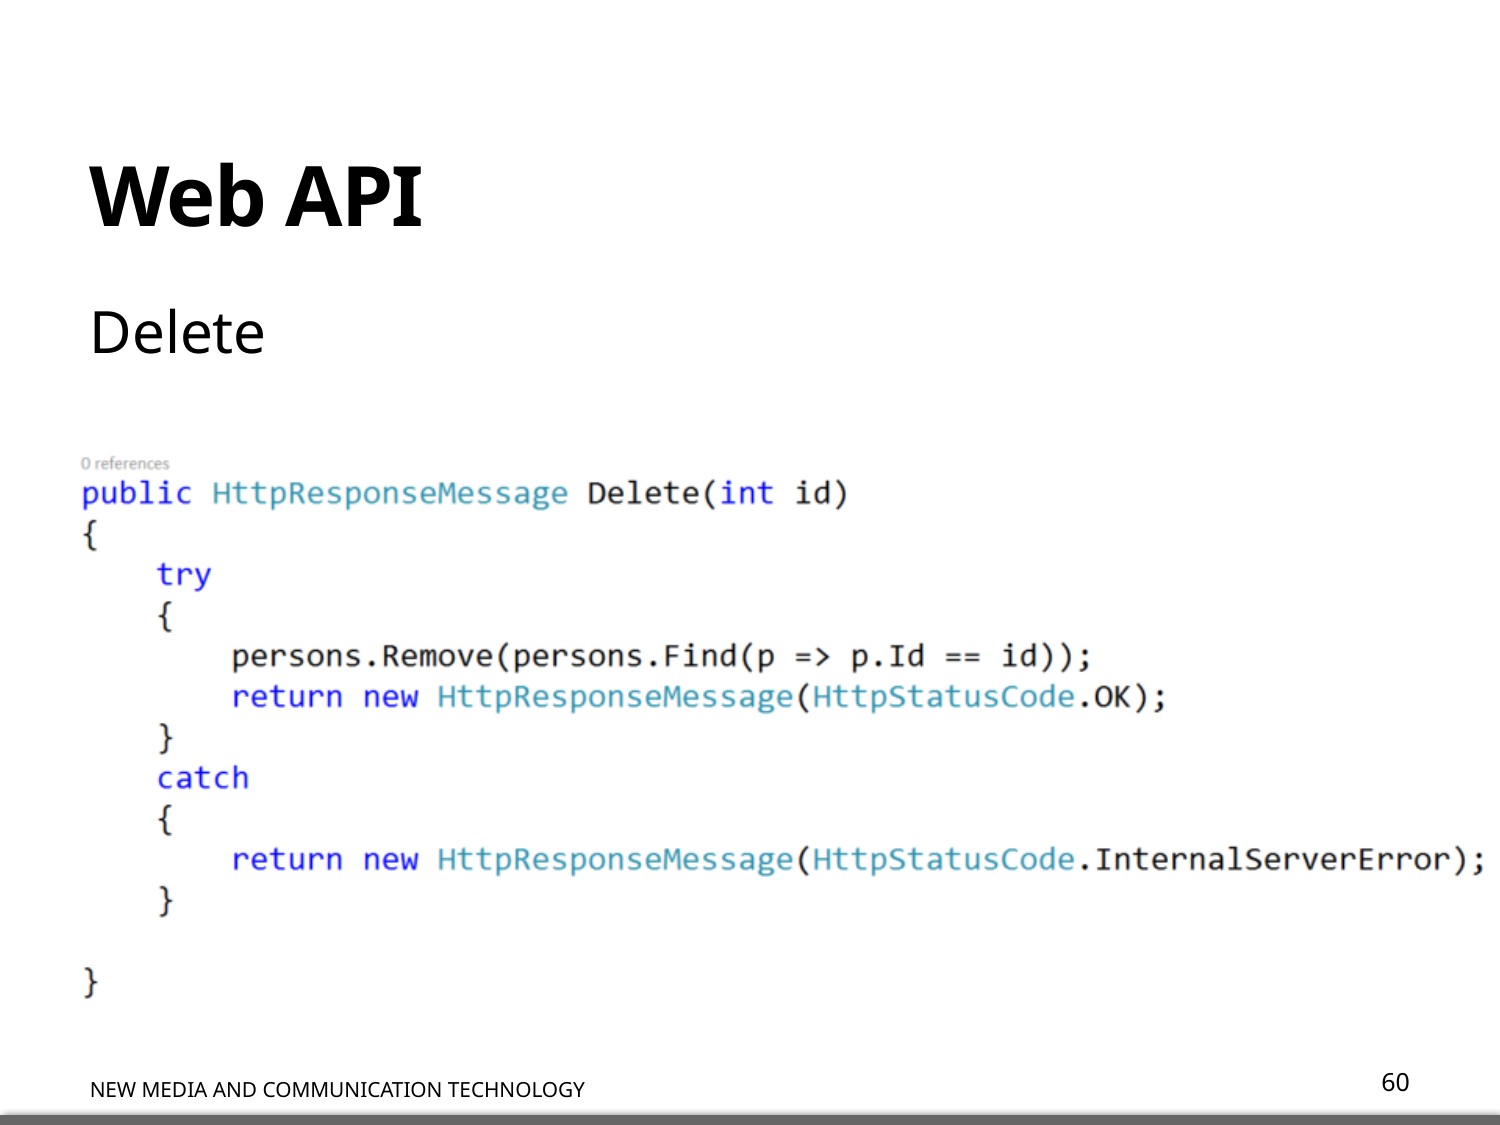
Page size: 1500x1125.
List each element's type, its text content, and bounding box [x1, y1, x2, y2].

slide_number 60 [1146, 1068, 1425, 1108]
list Delete [75, 287, 1425, 440]
title Web API [75, 25, 1425, 250]
picture [74, 442, 1490, 1014]
